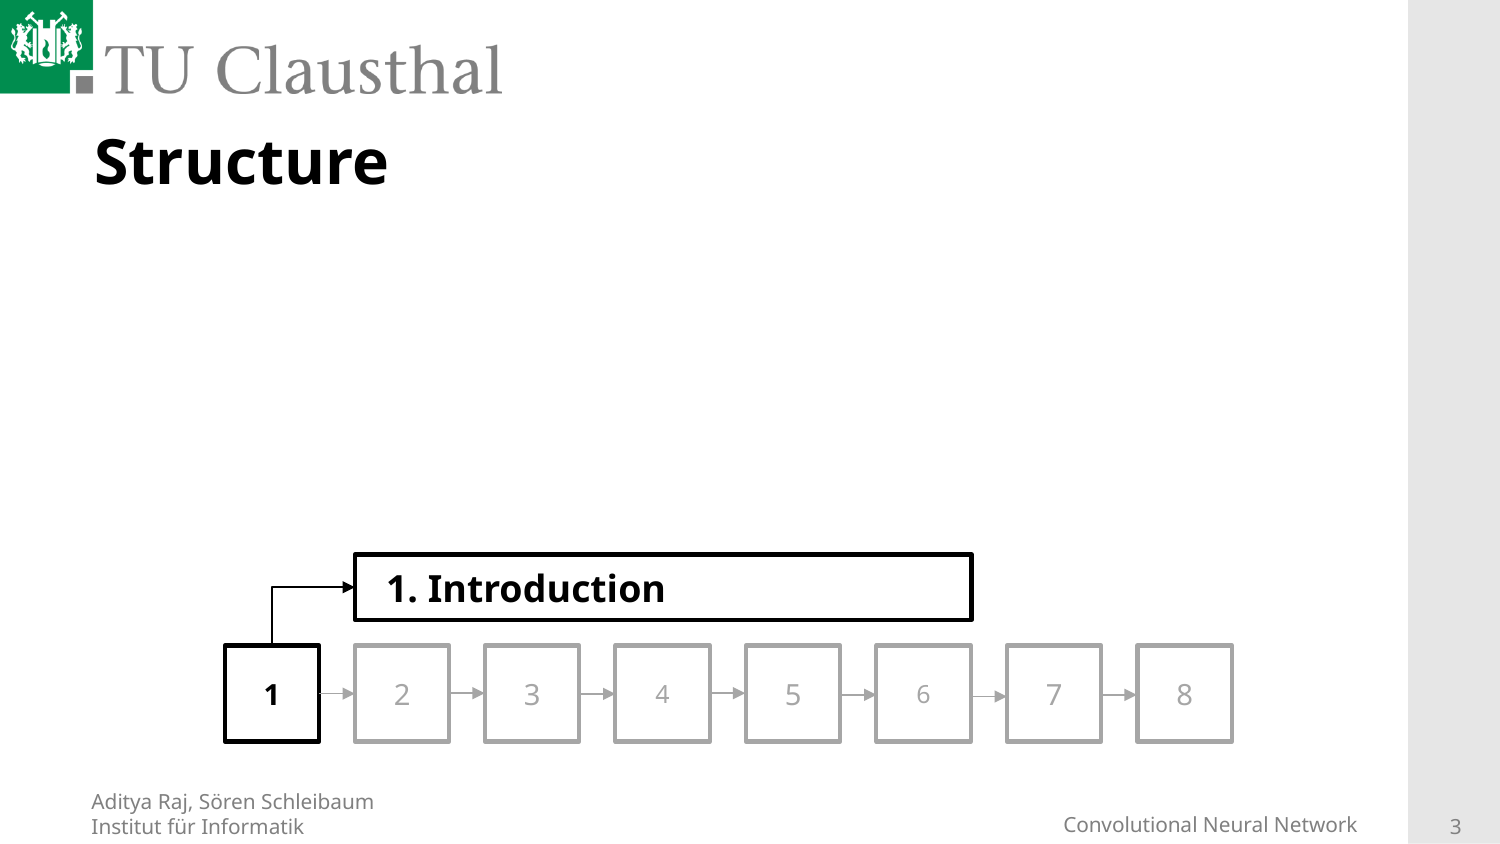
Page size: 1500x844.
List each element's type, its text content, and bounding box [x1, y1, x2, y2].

title Structure [79, 114, 1375, 201]
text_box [224, 554, 1233, 742]
picture [0, 0, 502, 94]
